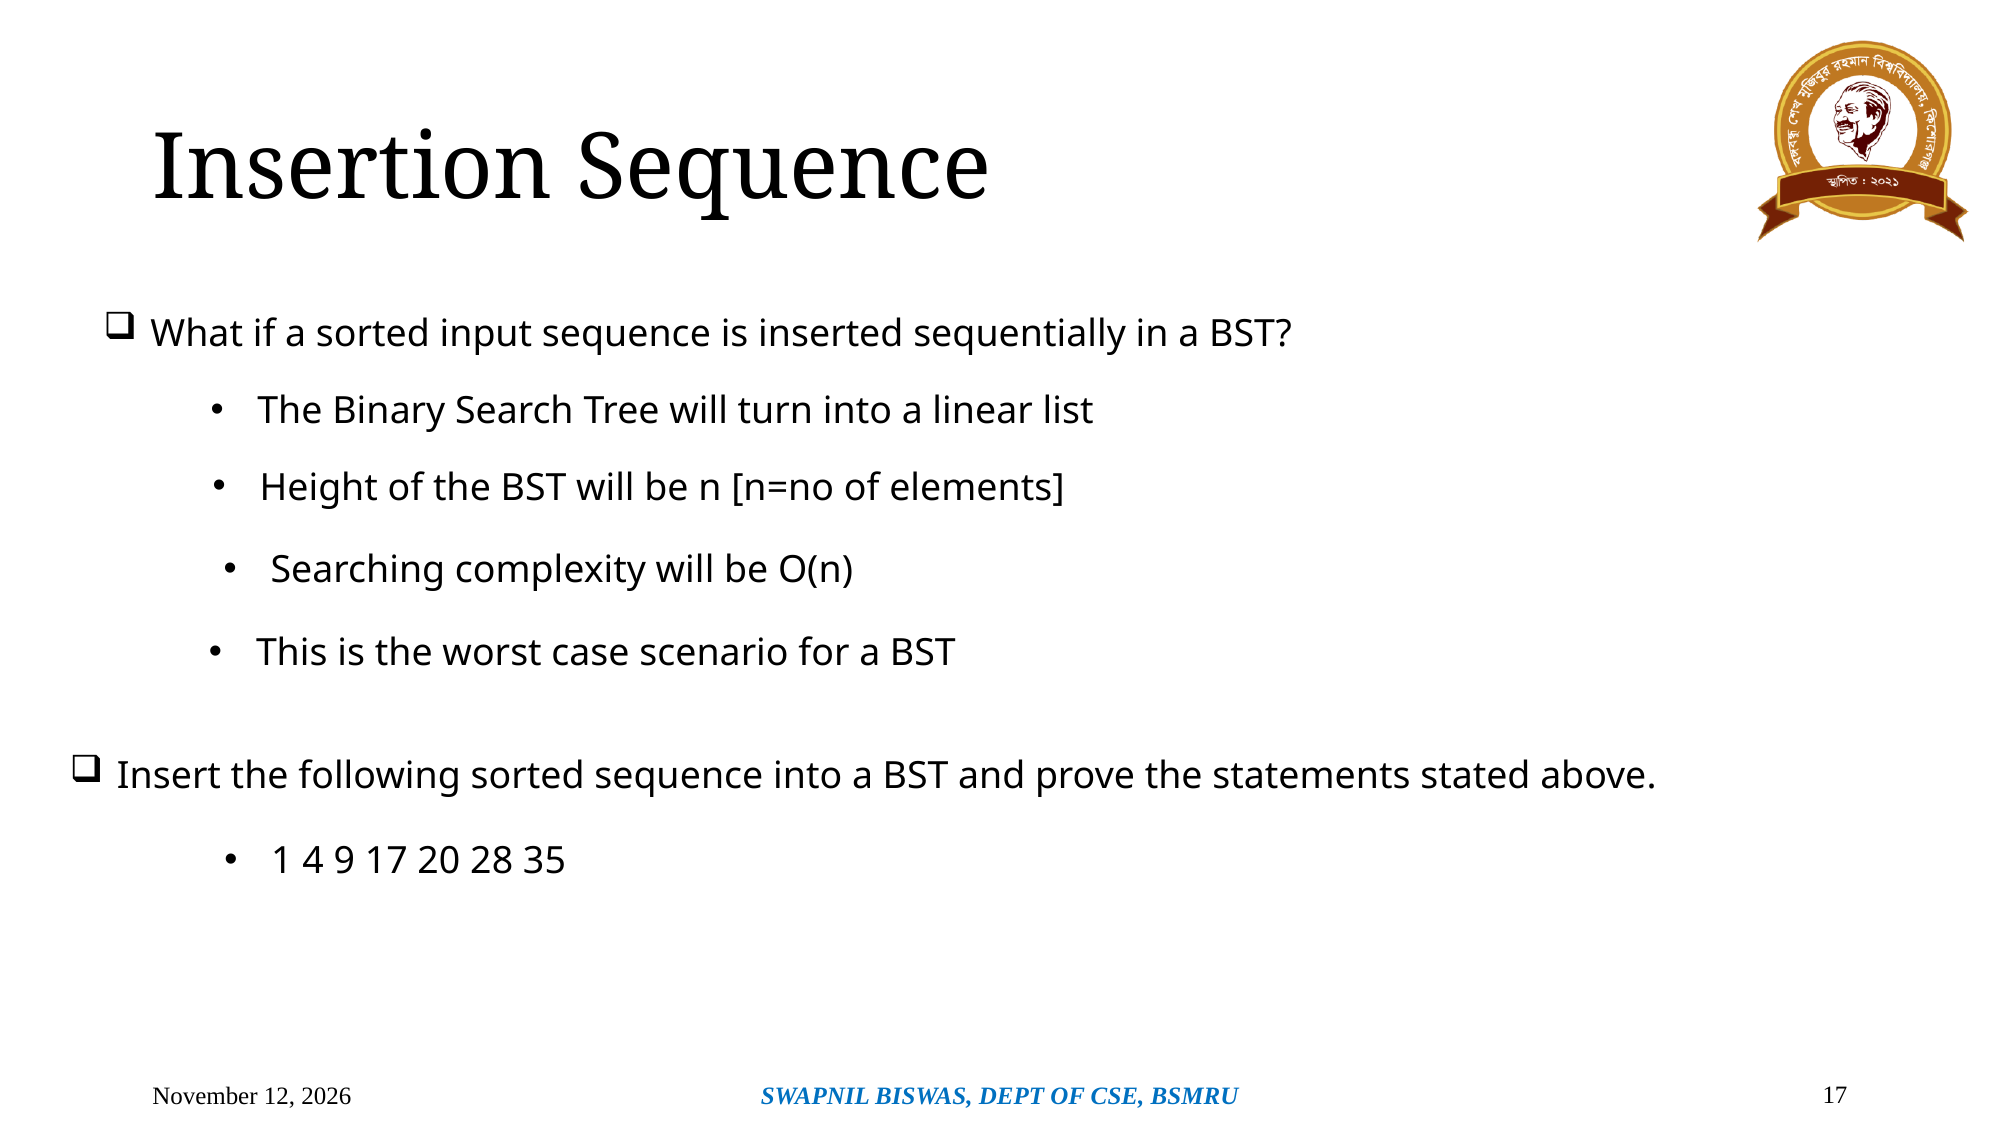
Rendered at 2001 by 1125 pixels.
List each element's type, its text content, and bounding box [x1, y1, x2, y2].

footer SWAPNIL BISWAS, DEPT OF CSE, BSMRU [662, 1065, 1338, 1125]
text_box 1 4 9 17 20 28 35 [209, 828, 581, 889]
text_box Searching complexity will be O(n) [208, 537, 869, 598]
text_box Height of the BST will be n [n=no of elements] [197, 455, 1081, 515]
title Insertion Sequence [137, 59, 1863, 278]
text_box The Binary Search Tree will turn into a linear list [195, 378, 1110, 438]
slide_number 17 [1412, 1063, 1863, 1124]
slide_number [137, 1065, 588, 1125]
text_box Insert the following sorted sequence into a BST and prove the statements stated above. [55, 743, 1673, 804]
text_box This is the worst case scenario for a BST [194, 620, 972, 681]
picture [1753, 37, 1972, 245]
text_box What if a sorted input sequence is inserted sequentially in a BST? [88, 301, 1308, 362]
